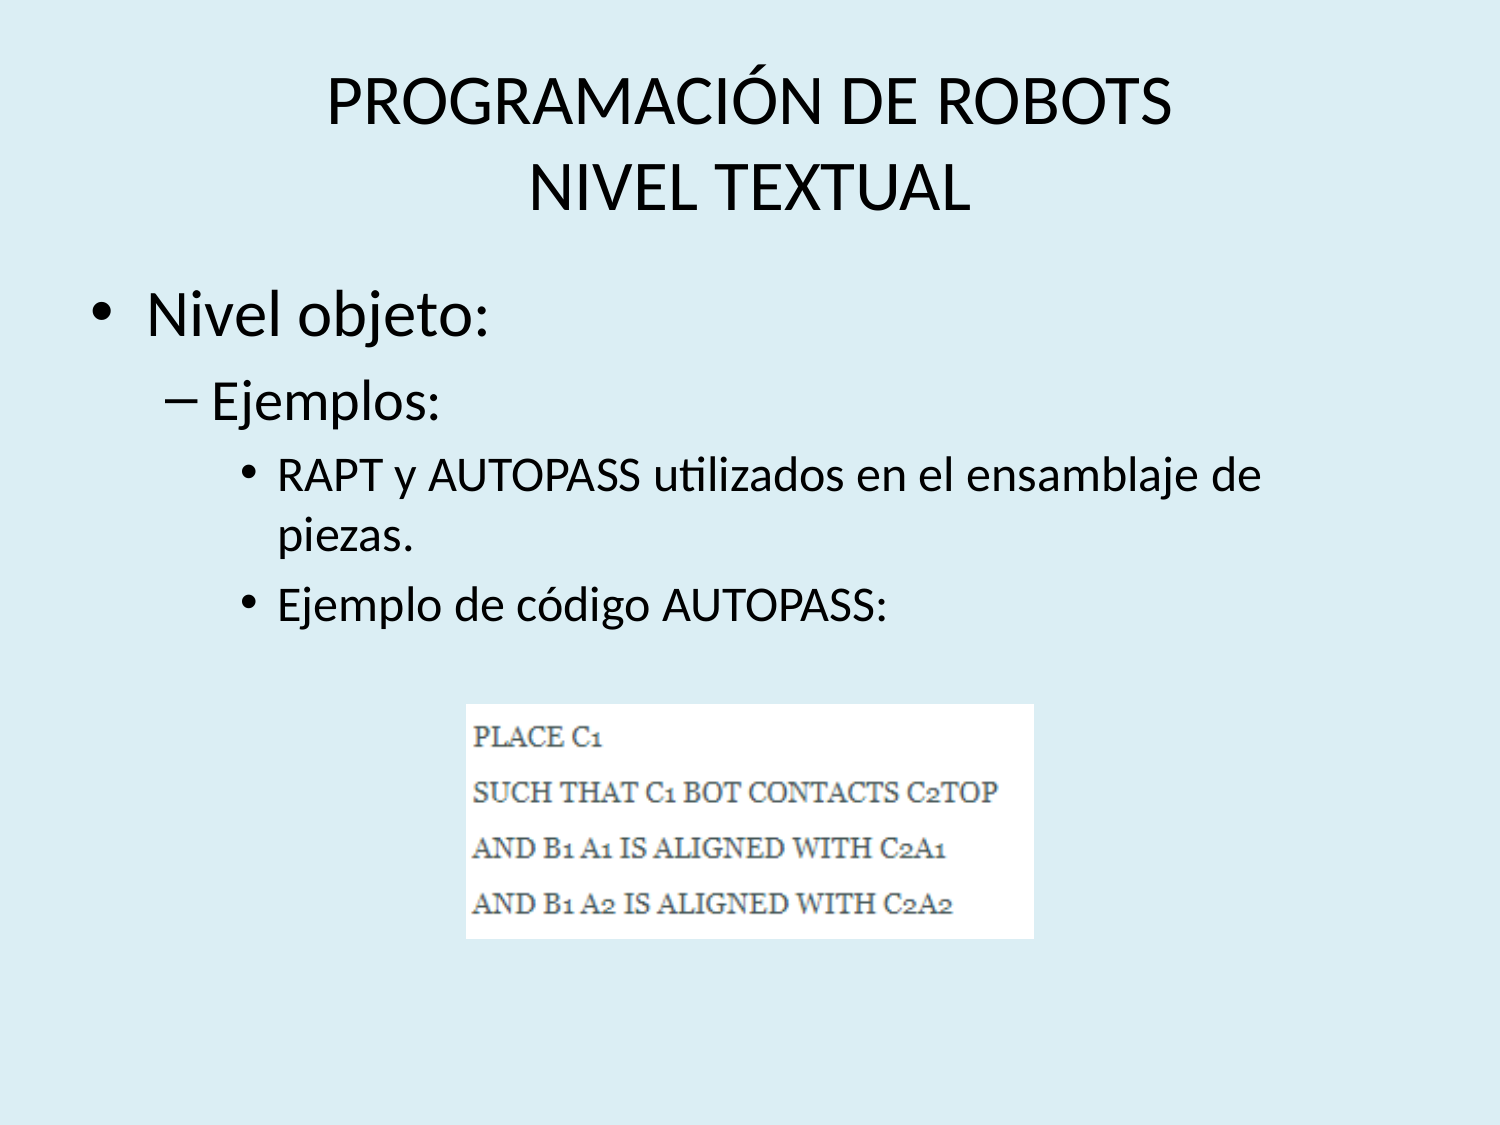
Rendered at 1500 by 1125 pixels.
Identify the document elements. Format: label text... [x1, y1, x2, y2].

title PROGRAMACIÓN DE ROBOTS NIVEL TEXTUAL [75, 45, 1425, 233]
list Nivel objeto: Ejemplos: RAPT y AUTOPASS utilizados en el ensamblaje de piezas. Ejemplo de código AUTOPASS: [75, 262, 1425, 1005]
picture [466, 703, 1034, 939]
